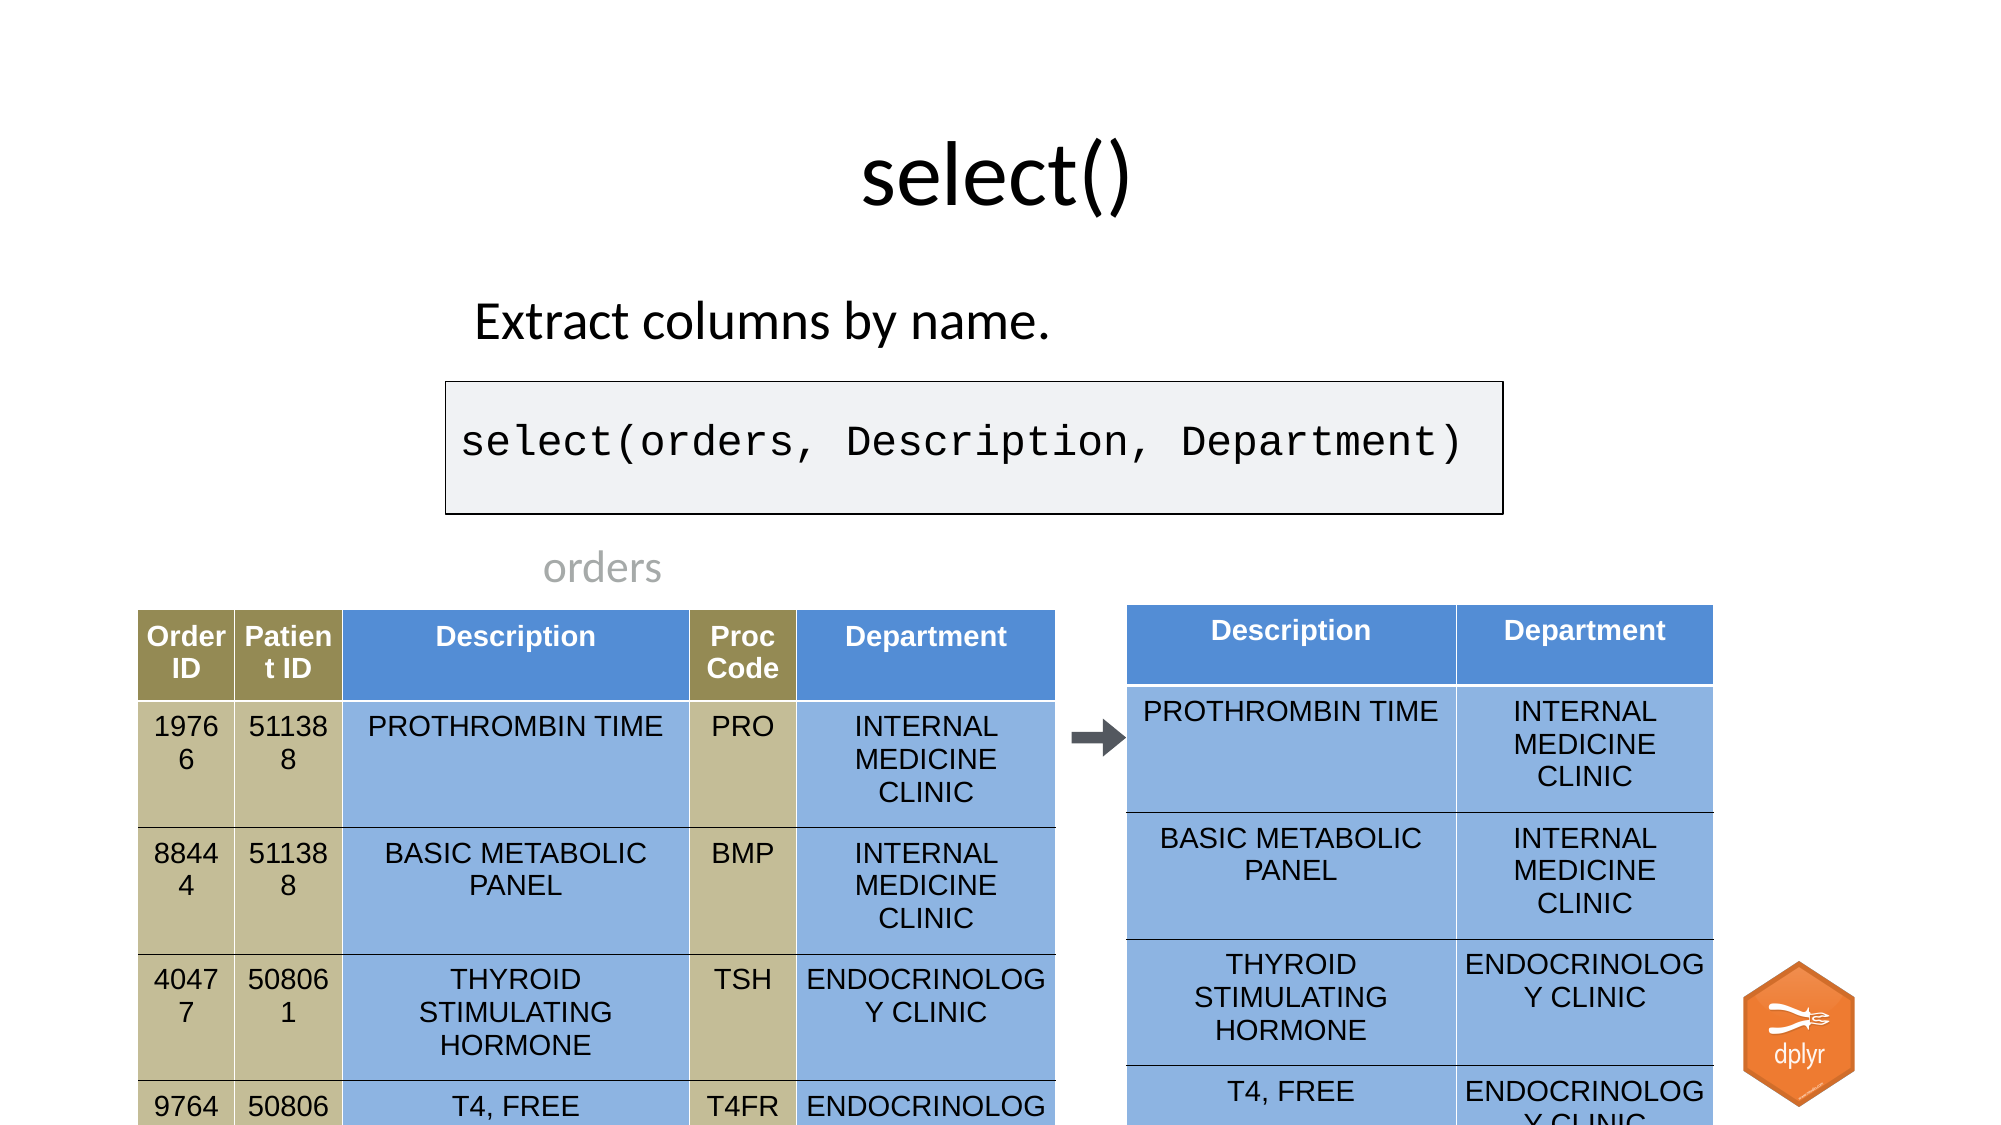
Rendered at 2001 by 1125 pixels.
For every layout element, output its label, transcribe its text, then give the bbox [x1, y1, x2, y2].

table_cell INTERNAL MEDICINE CLINIC [1457, 813, 1713, 939]
table_cell ENDOCRINOLOGY CLINIC [1457, 1066, 1713, 1125]
text_box Extract columns by name. [473, 283, 1158, 361]
table_cell T4FR [690, 1081, 796, 1125]
table_cell ENDOCRINOLOGY CLINIC [797, 1081, 1055, 1125]
table_cell 508061 [235, 1081, 342, 1125]
table_header Patient ID [235, 610, 342, 700]
table_cell 19766 [138, 702, 234, 827]
table_cell THYROID STIMULATING HORMONE [1127, 940, 1456, 1065]
table_cell 511388 [235, 828, 342, 954]
table_cell BASIC METABOLIC PANEL [343, 828, 689, 954]
table_header Description [343, 610, 689, 700]
table_cell BASIC METABOLIC PANEL [1127, 813, 1456, 939]
table_cell INTERNAL MEDICINE CLINIC [797, 702, 1055, 827]
table_cell PROTHROMBIN TIME [343, 702, 689, 827]
table_cell PRO [690, 702, 796, 827]
table_header Description [1127, 605, 1456, 684]
table_cell 88444 [138, 828, 234, 954]
title select() [859, 112, 1144, 240]
table_header Department [1457, 605, 1713, 684]
table_cell 40477 [138, 955, 234, 1080]
table_cell THYROID STIMULATING HORMONE [343, 955, 689, 1080]
table_header Department [797, 610, 1055, 700]
table_cell TSH [690, 955, 796, 1080]
text_box [1071, 718, 1126, 757]
text_box [1743, 961, 1855, 1107]
table_header Order ID [138, 610, 234, 700]
table_cell INTERNAL MEDICINE CLINIC [797, 828, 1055, 954]
table_cell 97641 [138, 1081, 234, 1125]
text_box select(orders, Description, Department) [445, 381, 1503, 515]
table_cell ENDOCRINOLOGY CLINIC [797, 955, 1055, 1080]
table_cell T4, FREE [343, 1081, 689, 1125]
table_cell ENDOCRINOLOGY CLINIC [1457, 940, 1713, 1065]
table_header Proc Code [690, 610, 796, 700]
table_cell T4, FREE [1127, 1066, 1456, 1125]
table_cell BMP [690, 828, 796, 954]
table_cell INTERNAL MEDICINE CLINIC [1457, 687, 1713, 812]
table_cell 508061 [235, 955, 342, 1080]
table_cell 511388 [235, 702, 342, 827]
table_cell PROTHROMBIN TIME [1127, 687, 1456, 812]
text_box orders [541, 535, 769, 601]
